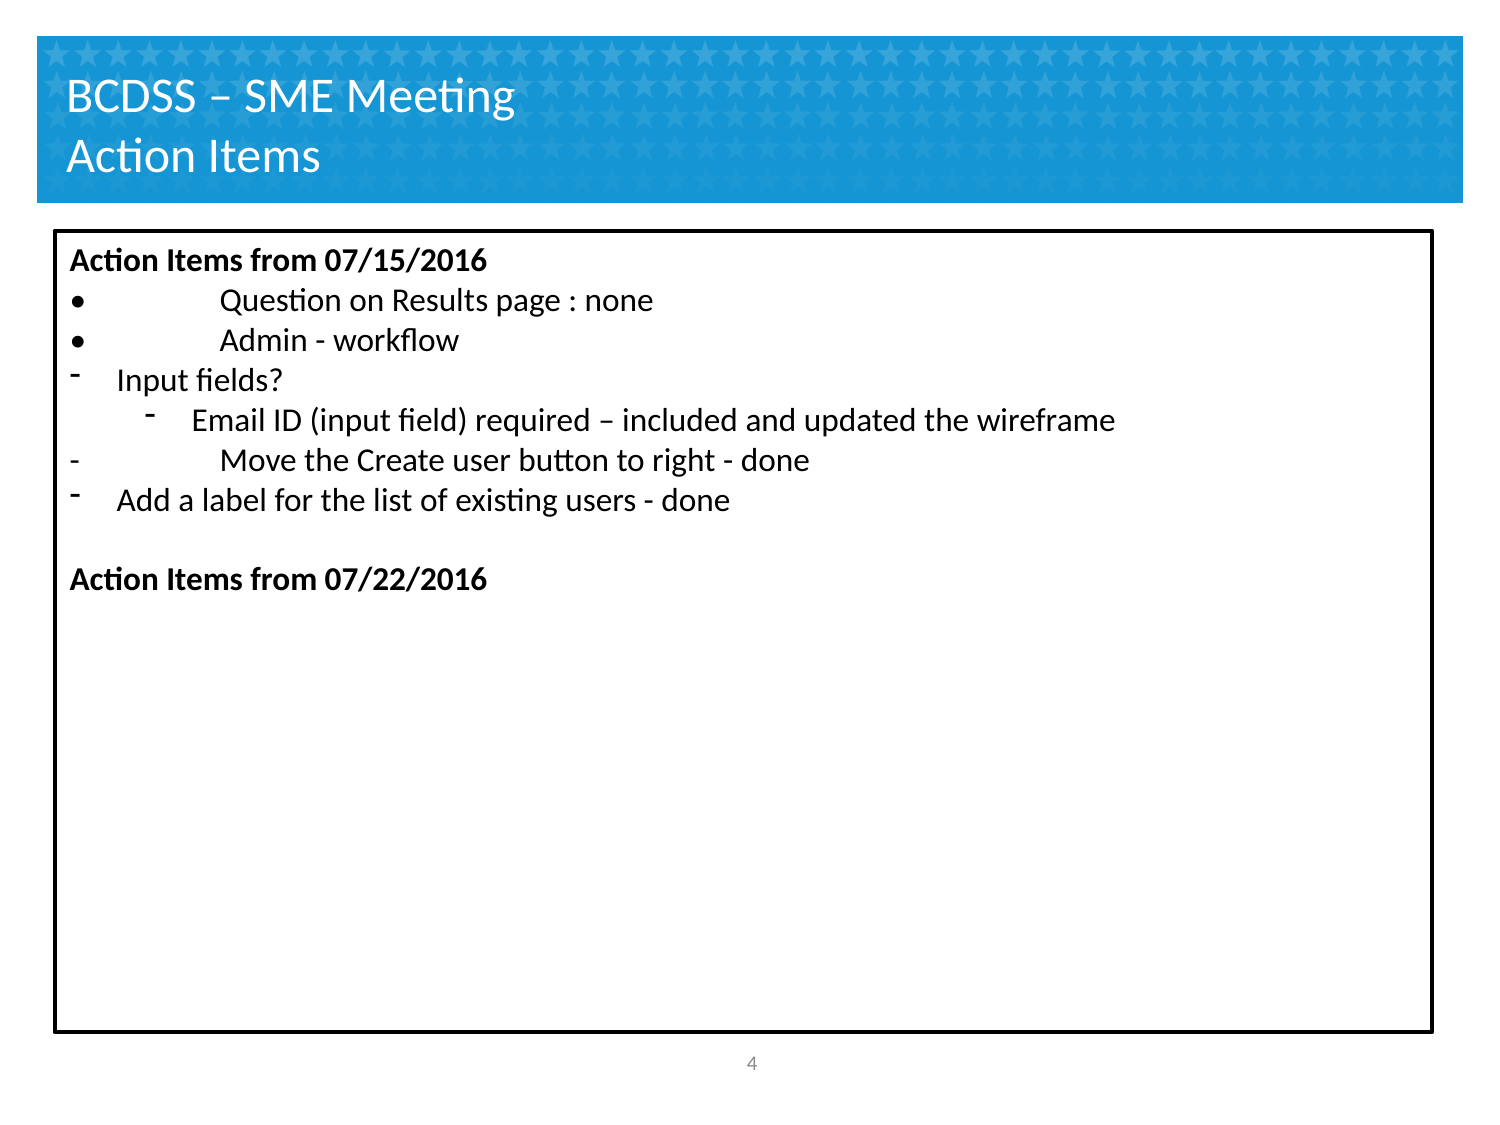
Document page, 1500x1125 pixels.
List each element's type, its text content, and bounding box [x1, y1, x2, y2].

title BCDSS – SME Meeting Action Items [50, 35, 1418, 191]
picture [37, 36, 1463, 203]
slide_number 3 [711, 1034, 793, 1093]
text_box Action Items from 07/15/2016 • Question on Results page : none • Admin - workflow Input fields? Email ID (input field) required – included and updated the wireframe - Move the Create user button to right - done Add a label for the list of existing users - done Action Items from 07/22/2016 [53, 229, 1434, 1034]
